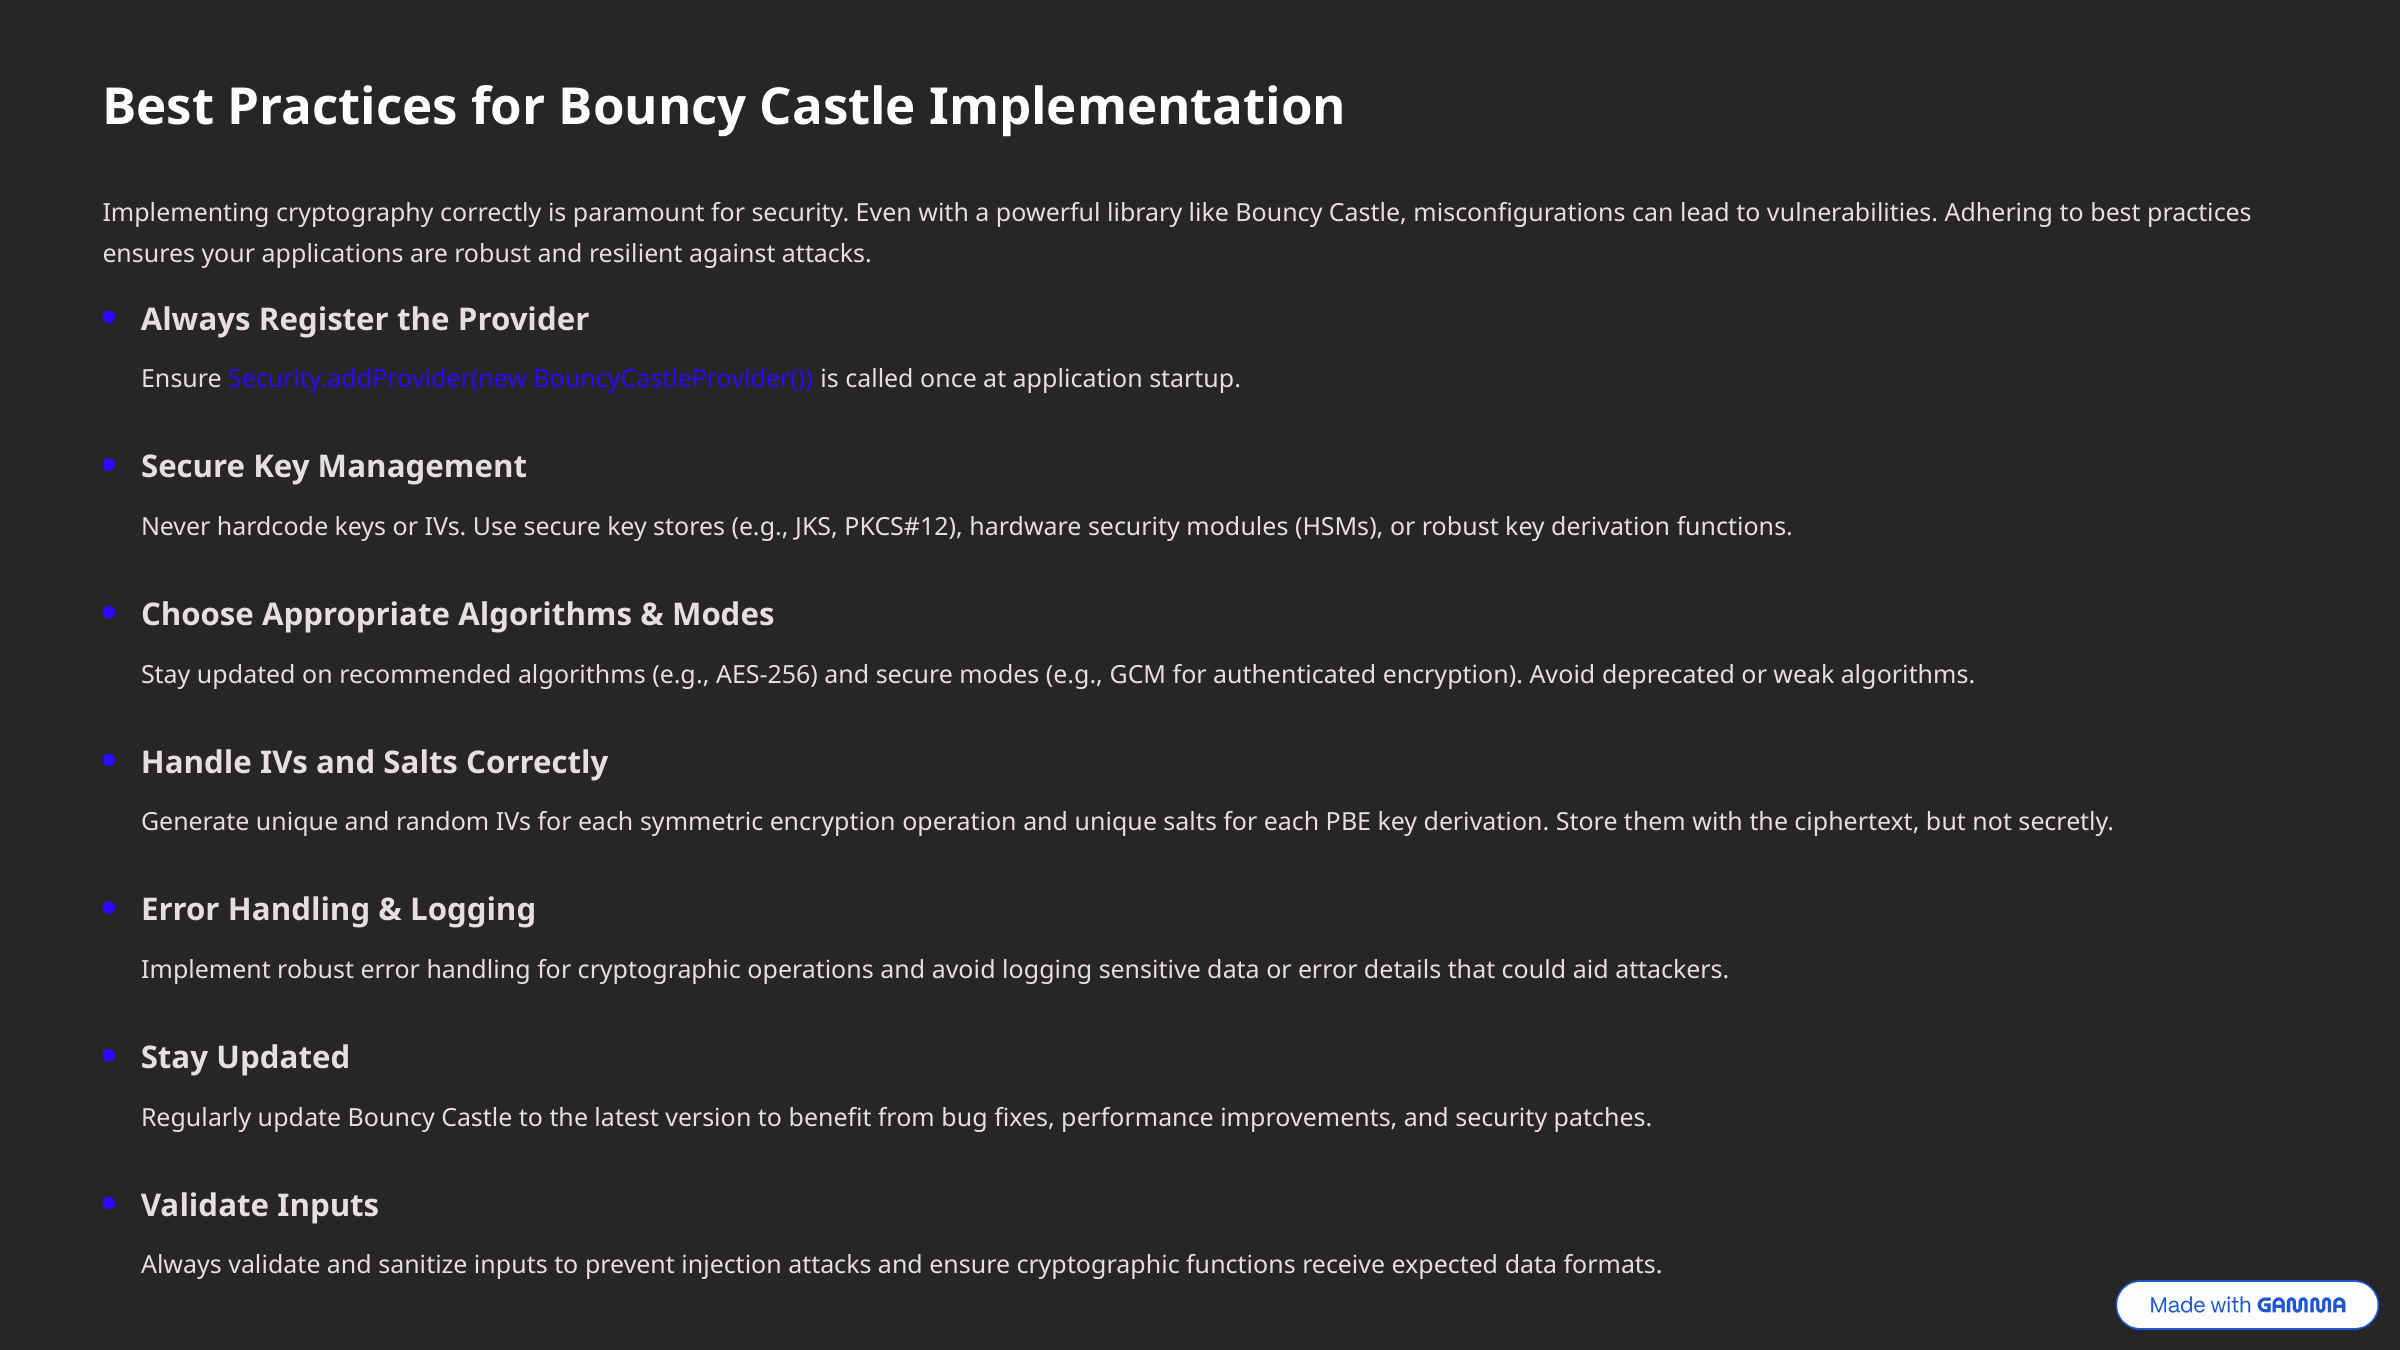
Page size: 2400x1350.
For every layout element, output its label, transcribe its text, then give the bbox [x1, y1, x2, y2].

text_box Always validate and sanitize inputs to prevent injection attacks and ensure cryptographic functions receive expected data formats. [140, 1238, 2298, 1280]
text_box Generate unique and random IVs for each symmetric encryption operation and unique salts for each PBE key derivation. Store them with the ciphertext, but not secretly. [140, 795, 2298, 837]
text_box Validate Inputs [140, 1182, 462, 1223]
text_box Stay updated on recommended algorithms (e.g., AES-256) and secure modes (e.g., GCM for authenticated encryption). Avoid deprecated or weak algorithms. [140, 647, 2298, 689]
picture [2106, 1271, 2389, 1339]
text_box Ensure Security.addProvider(new BouncyCastleProvider()) is called once at application startup. [140, 352, 2298, 394]
text_box [102, 1048, 116, 1062]
text_box Implementing cryptography correctly is paramount for security. Even with a powerful library like Bouncy Castle, misconfigurations can lead to vulnerabilities. Adhering to best practices ensures your applications are robust and resilient against attacks. [102, 185, 2298, 268]
text_box Choose Appropriate Algorithms & Modes [140, 592, 781, 633]
text_box [102, 1196, 116, 1210]
text_box [102, 753, 116, 767]
text_box Never hardcode keys or IVs. Use secure key stores (e.g., JKS, PKCS#12), hardware security modules (HSMs), or robust key derivation functions. [140, 499, 2298, 541]
text_box [102, 310, 116, 324]
text_box [102, 458, 116, 471]
text_box [102, 901, 116, 914]
text_box Always Register the Provider [140, 296, 592, 337]
text_box [102, 605, 116, 619]
text_box Implement robust error handling for cryptographic operations and avoid logging sensitive data or error details that could aid attackers. [140, 942, 2298, 984]
text_box Stay Updated [140, 1035, 462, 1076]
text_box Secure Key Management [140, 444, 533, 485]
text_box Best Practices for Bouncy Castle Implementation [102, 70, 1323, 135]
text_box Error Handling & Logging [140, 887, 531, 928]
text_box Handle IVs and Salts Correctly [140, 739, 615, 780]
text_box Regularly update Bouncy Castle to the latest version to benefit from bug fixes, performance improvements, and security patches. [140, 1090, 2298, 1132]
